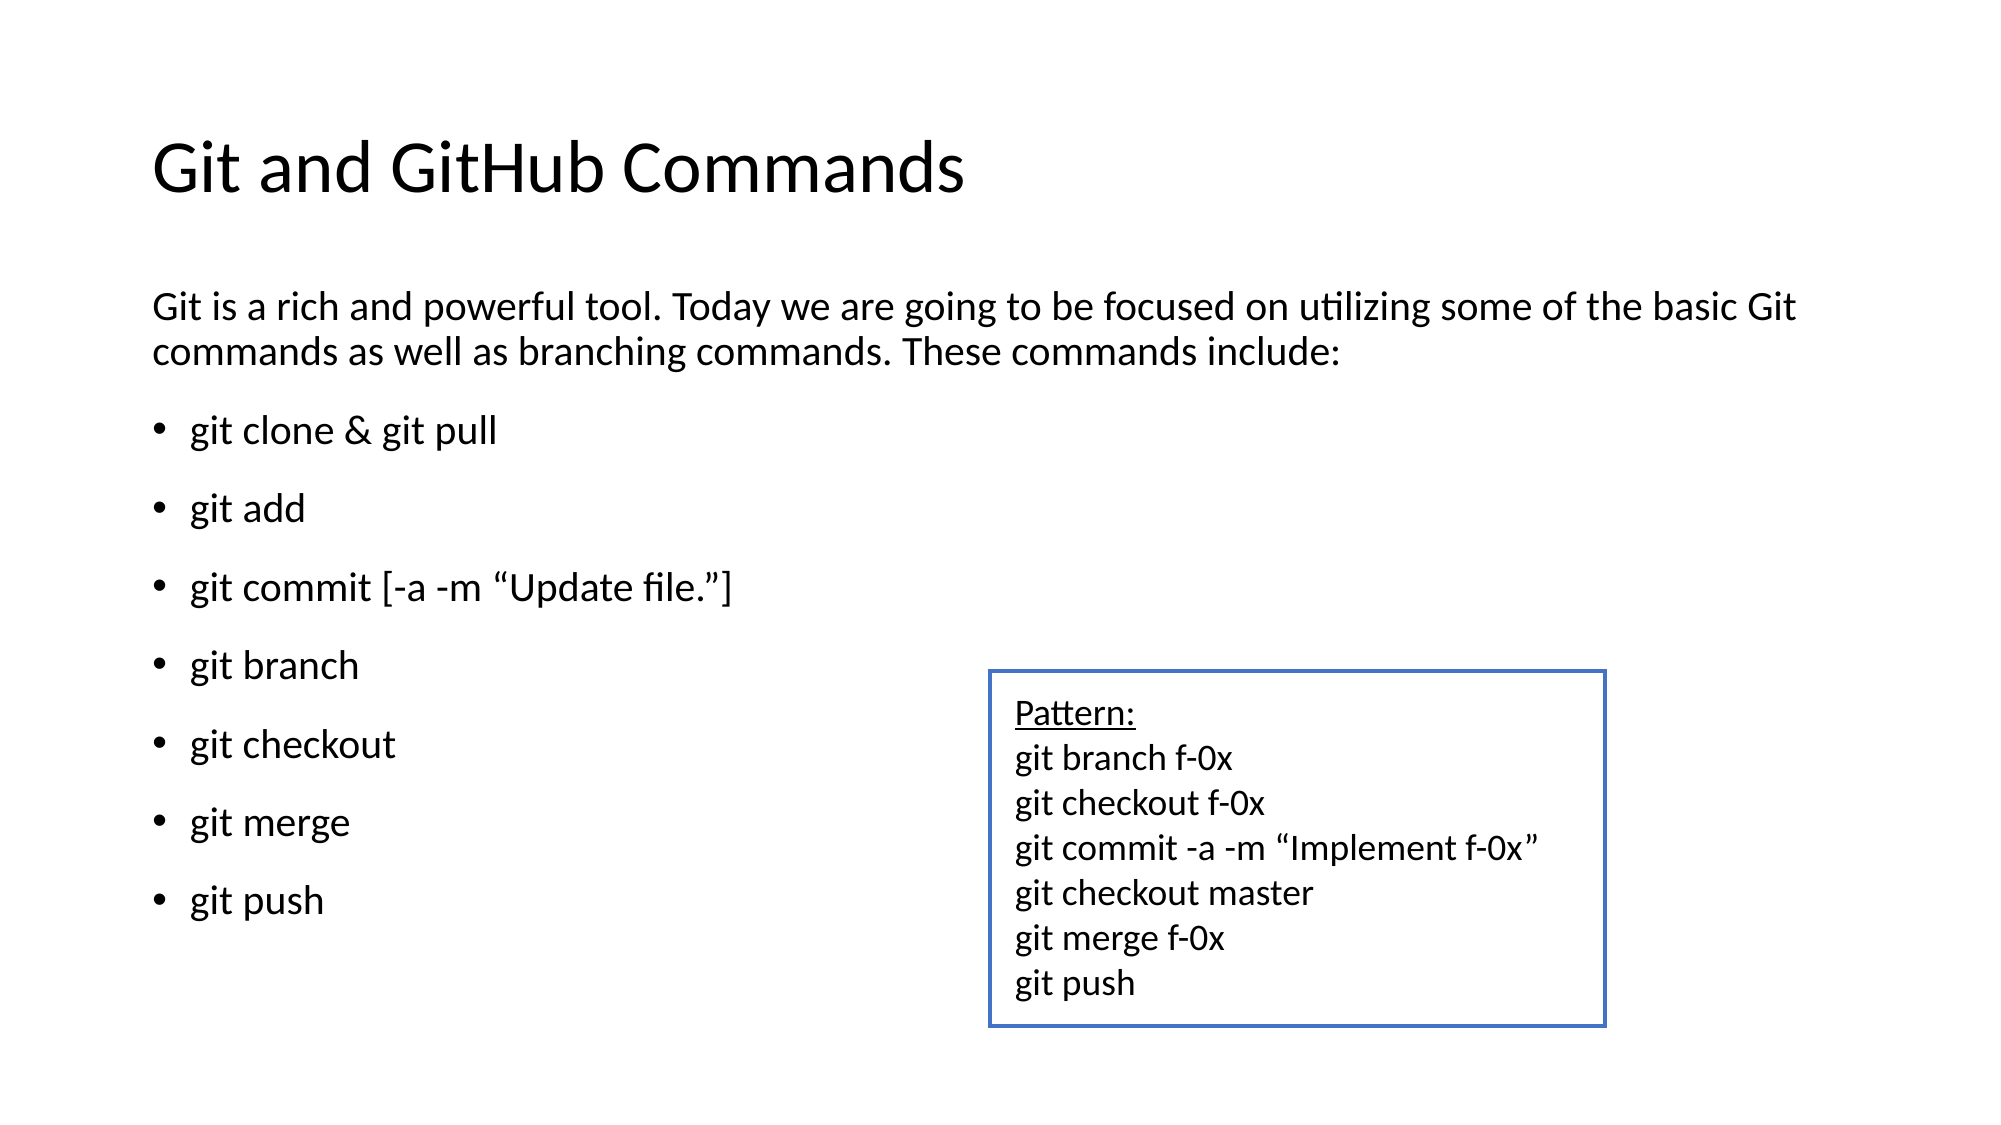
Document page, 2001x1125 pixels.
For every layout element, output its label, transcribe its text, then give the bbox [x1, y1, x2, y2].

list Git is a rich and powerful tool. Today we are going to be focused on utilizing some of the basic Git commands as well as branching commands. These commands include: git clone & git pull git add git commit [-a -m “Update file.”] git branch git checkout git merge git push [137, 277, 1863, 1014]
title Git and GitHub Commands [137, 59, 1863, 277]
text_box [989, 670, 1606, 1027]
